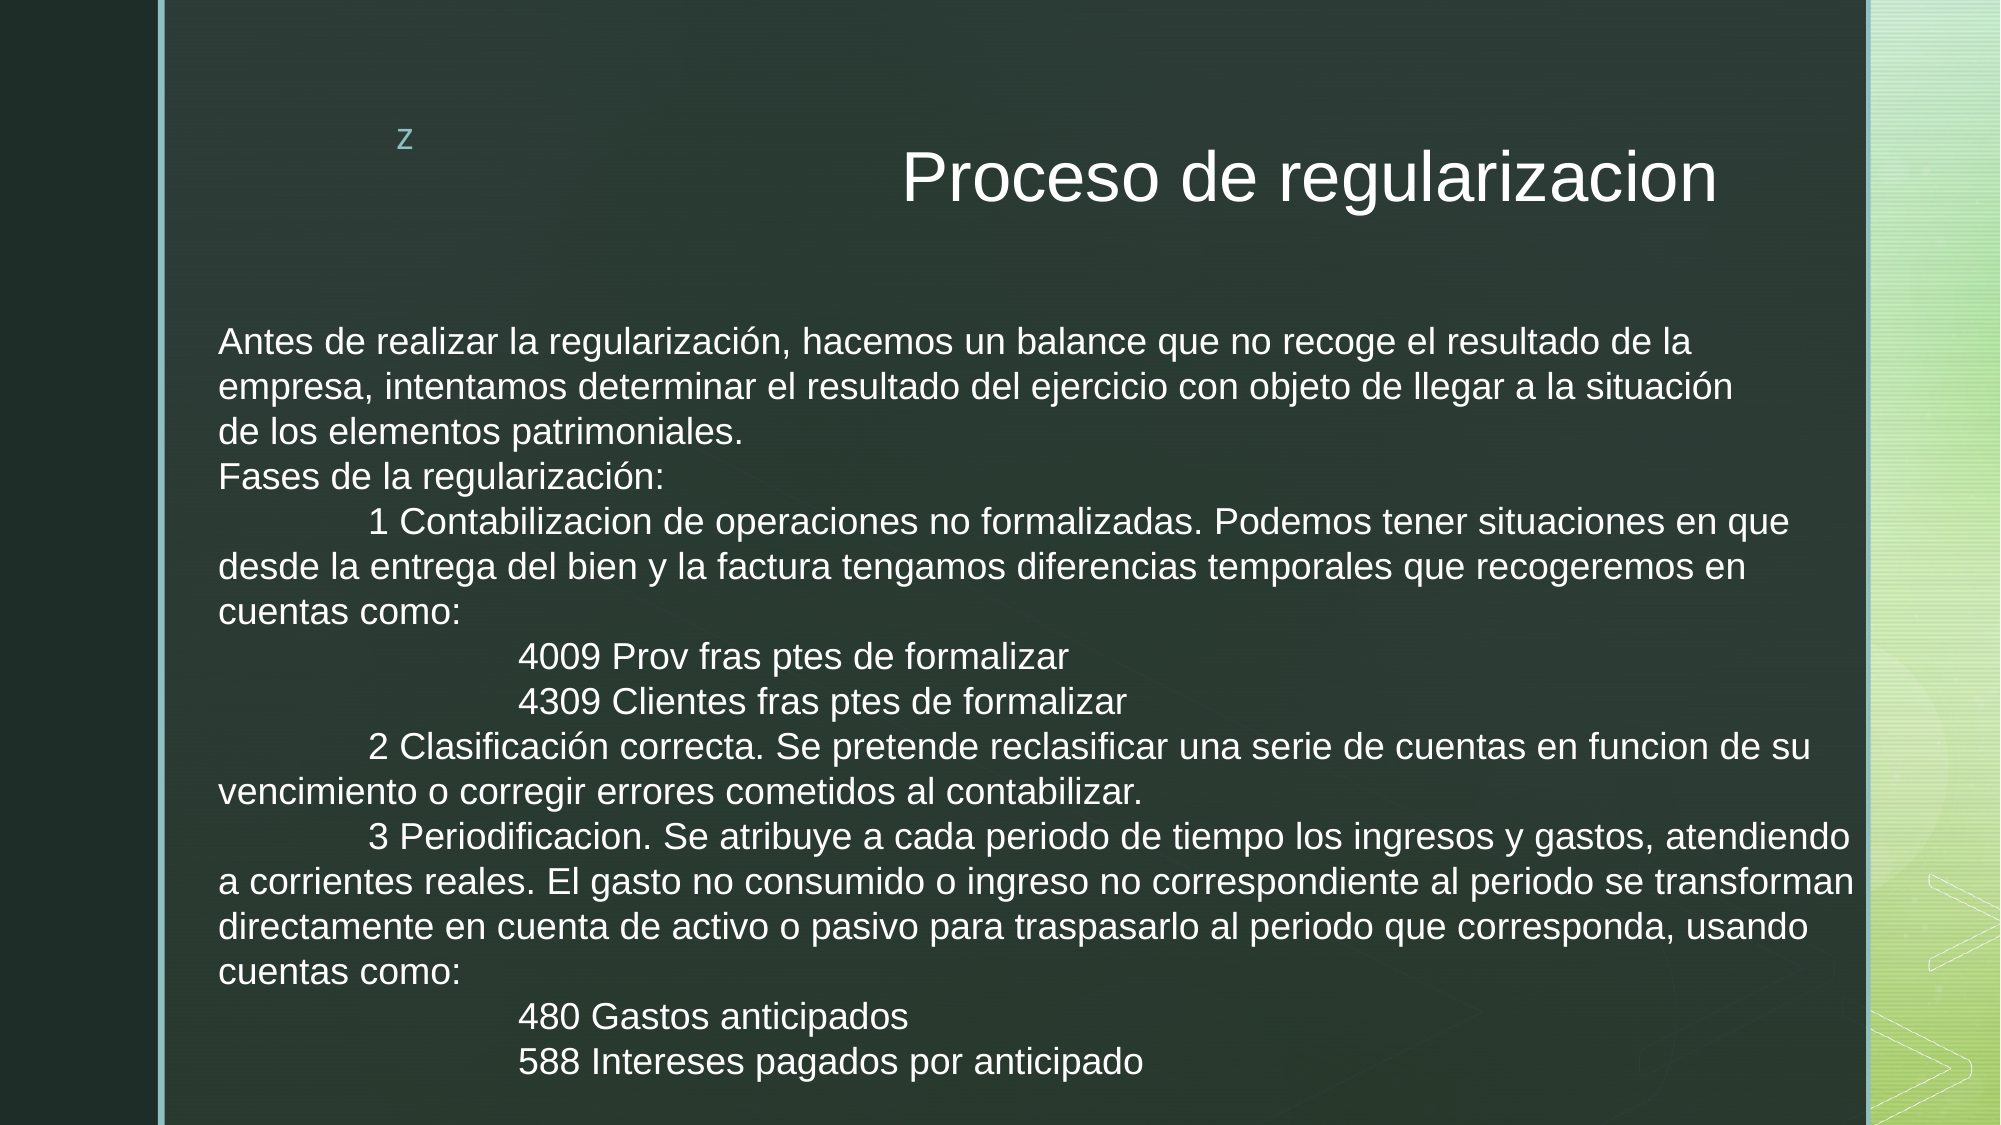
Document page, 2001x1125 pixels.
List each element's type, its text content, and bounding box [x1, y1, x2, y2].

text_box Antes de realizar la regularización, hacemos un balance que no recoge el resultado de la empresa, intentamos determinar el resultado del ejercicio con objeto de llegar a la situación de los elementos patrimoniales. Fases de la regularización: 1 Contabilizacion de operaciones no formalizadas. Podemos tener situaciones en que desde la entrega del bien y la factura tengamos diferencias temporales que recogeremos en cuentas como: 4009 Prov fras ptes de formalizar 4309 Clientes fras ptes de formalizar 2 Clasificación correcta. Se pretende reclasificar una serie de cuentas en funcion de su vencimiento o corregir errores cometidos al contabilizar. 3 Periodificacion. Se atribuye a cada periodo de tiempo los ingresos y gastos, atendiendo a corrientes reales. El gasto no consumido o ingreso no correspondiente al periodo se transforman directamente en cuenta de activo o pasivo para traspasarlo al periodo que corresponda, usando cuentas como: 480 Gastos anticipados 588 Intereses pagados por anticipado [203, 309, 1870, 1125]
title Proceso de regularizacion [428, 132, 1734, 309]
picture [1871, 0, 2001, 1125]
